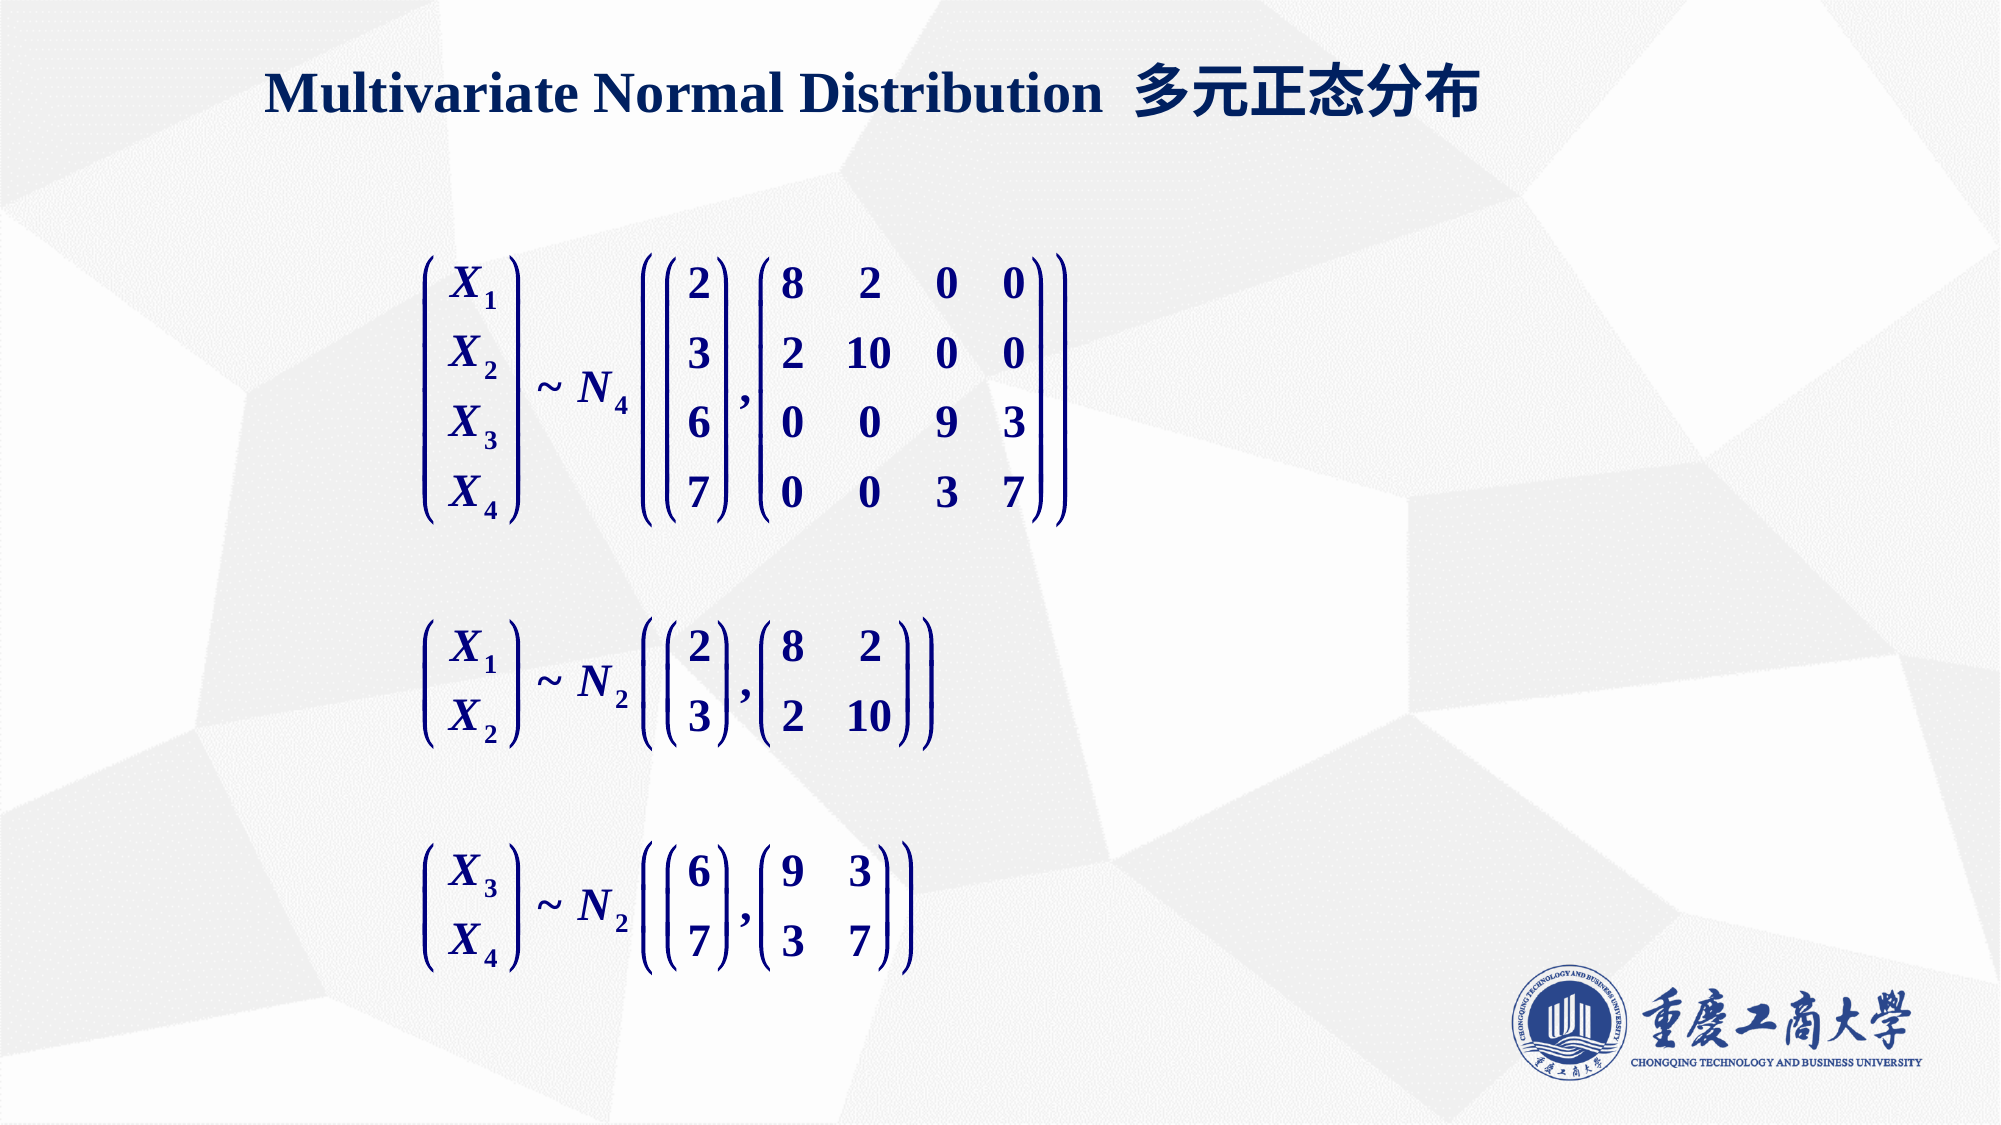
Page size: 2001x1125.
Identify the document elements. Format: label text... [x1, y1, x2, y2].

picture [0, 0, 2001, 1125]
title Multivariate Normal Distribution 多元正态分布 [249, 0, 1651, 188]
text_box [414, 245, 1082, 984]
